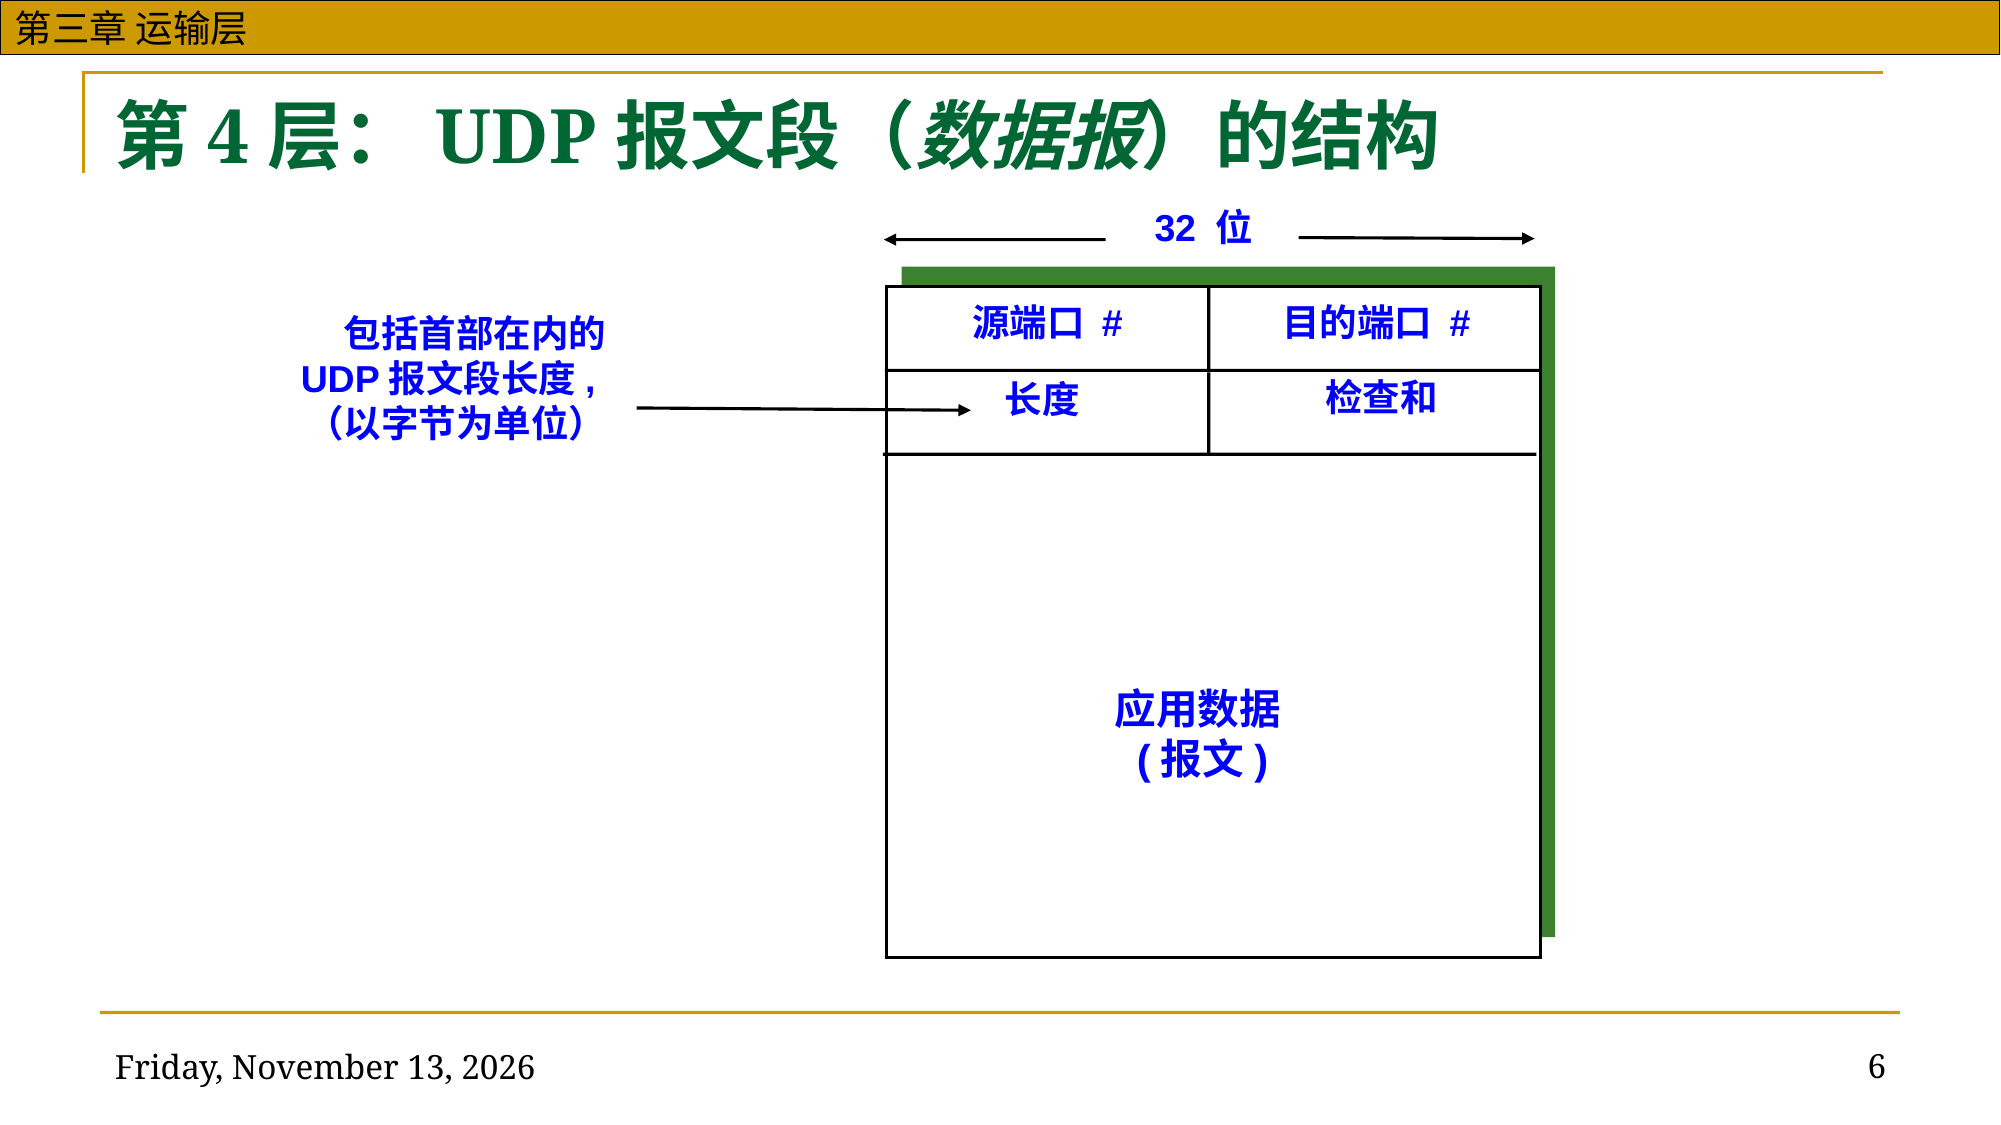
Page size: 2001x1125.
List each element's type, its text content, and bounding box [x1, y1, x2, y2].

title 第4层：UDP报文段（数据报）的结构 [99, 80, 1900, 197]
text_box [254, 196, 1556, 958]
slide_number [99, 1023, 567, 1100]
footer 6 [1267, 1022, 1902, 1099]
